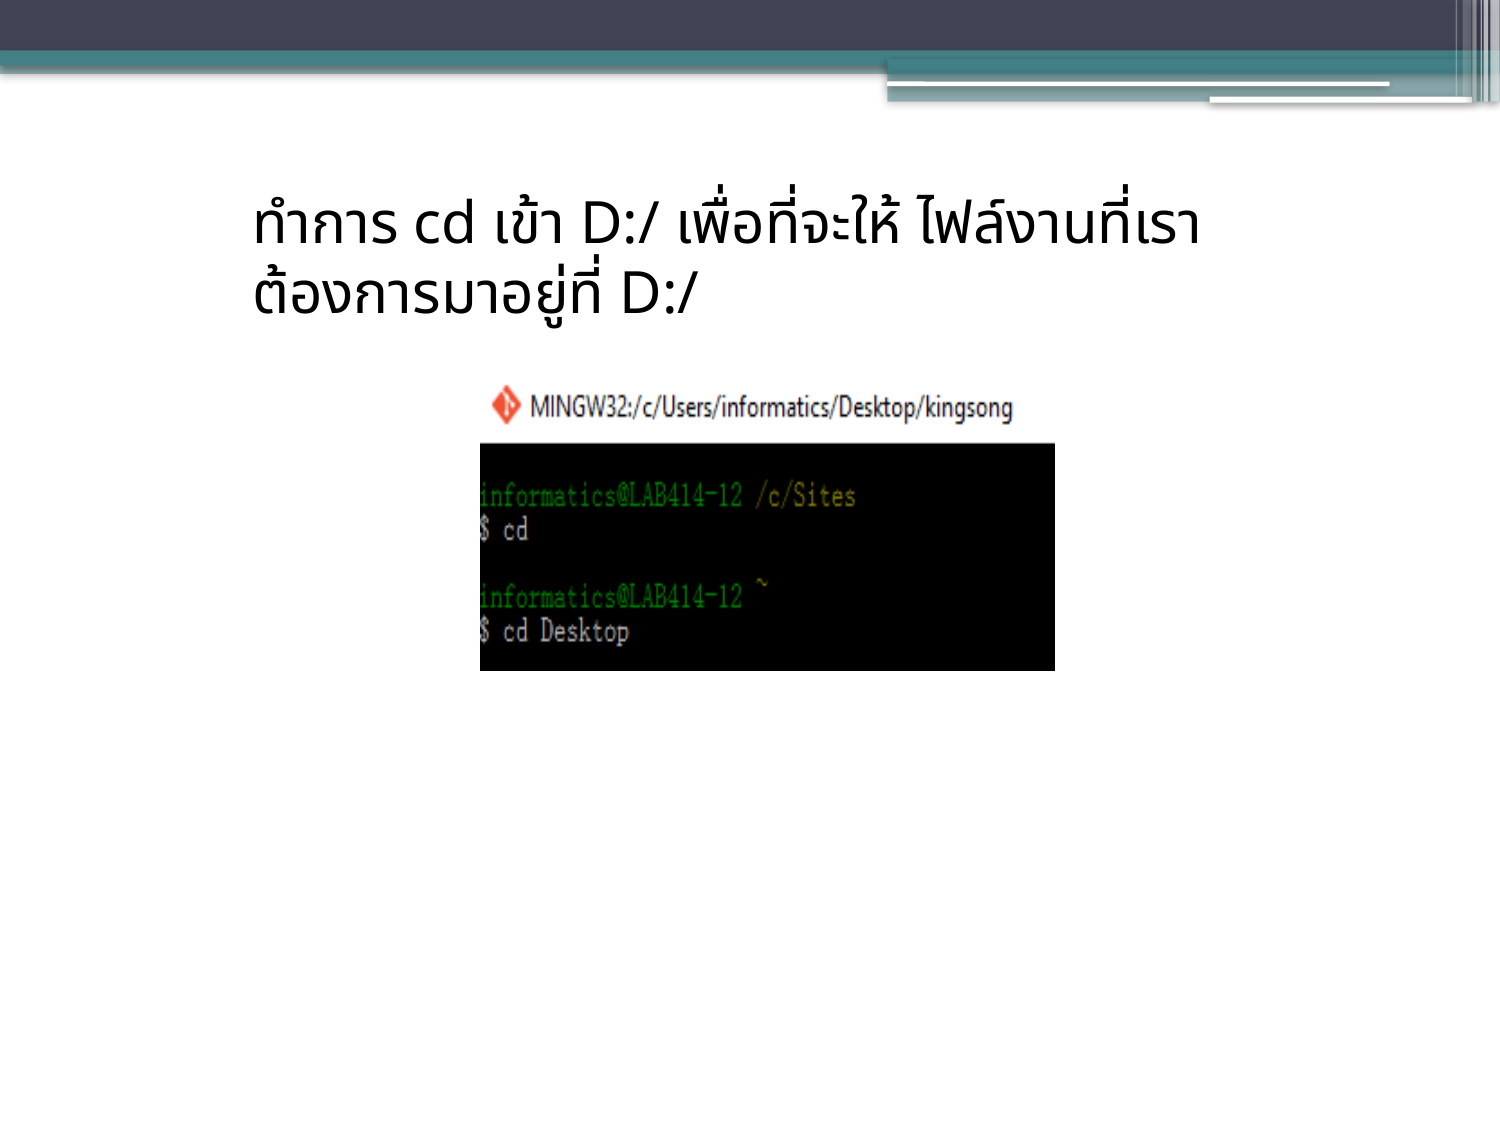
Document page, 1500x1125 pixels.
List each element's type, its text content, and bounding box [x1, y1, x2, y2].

text_box ทำการ cd เข้า D:/ เพื่อที่จะให้ ไฟล์งานที่เราต้องการมาอยู่ที่ D:/ [237, 178, 1263, 333]
picture [480, 374, 1055, 671]
